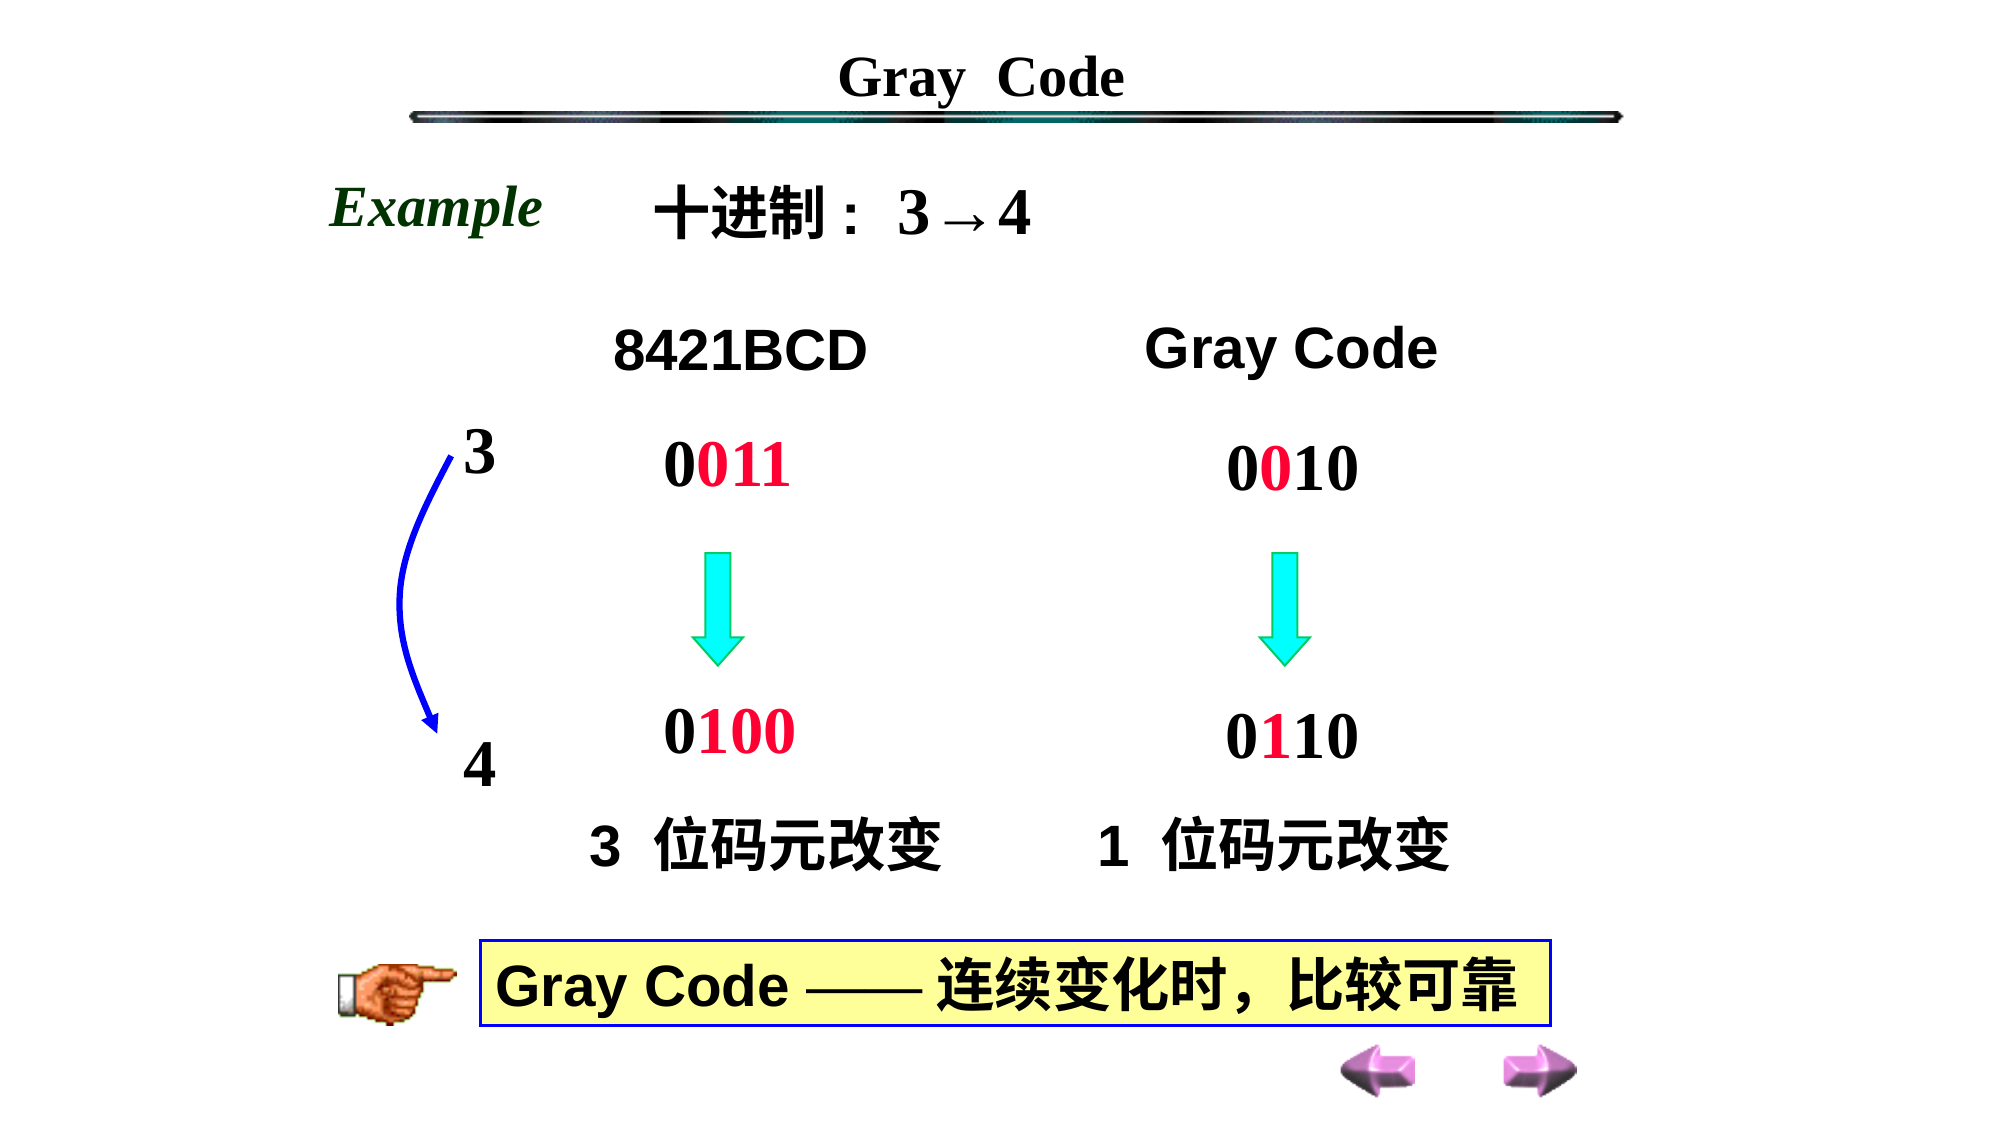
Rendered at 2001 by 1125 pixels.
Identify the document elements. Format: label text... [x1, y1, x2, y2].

text_box [399, 458, 450, 734]
text_box 8421BCD [598, 304, 906, 390]
text_box Gray Code ——连续变化时，比较可靠 [480, 940, 1551, 1026]
text_box Gray Code [822, 31, 1202, 109]
text_box 0110 [1211, 684, 1424, 779]
text_box 0011 [648, 411, 912, 507]
text_box 4 [448, 711, 549, 807]
text_box 0010 [1211, 416, 1474, 512]
text_box 0100 [648, 679, 862, 775]
text_box 1 位码元改变 [1082, 801, 1615, 886]
text_box 3 位码元改变 [574, 801, 989, 886]
picture [409, 111, 1627, 124]
text_box 3 [448, 399, 549, 495]
text_box [1259, 553, 1310, 666]
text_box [338, 964, 458, 1026]
text_box Example [314, 160, 575, 246]
text_box [692, 553, 743, 666]
picture [1499, 1041, 1578, 1101]
text_box 十进制: 3→4 [637, 160, 1343, 256]
text_box Gray Code [1129, 302, 1473, 388]
picture [1337, 1041, 1415, 1101]
